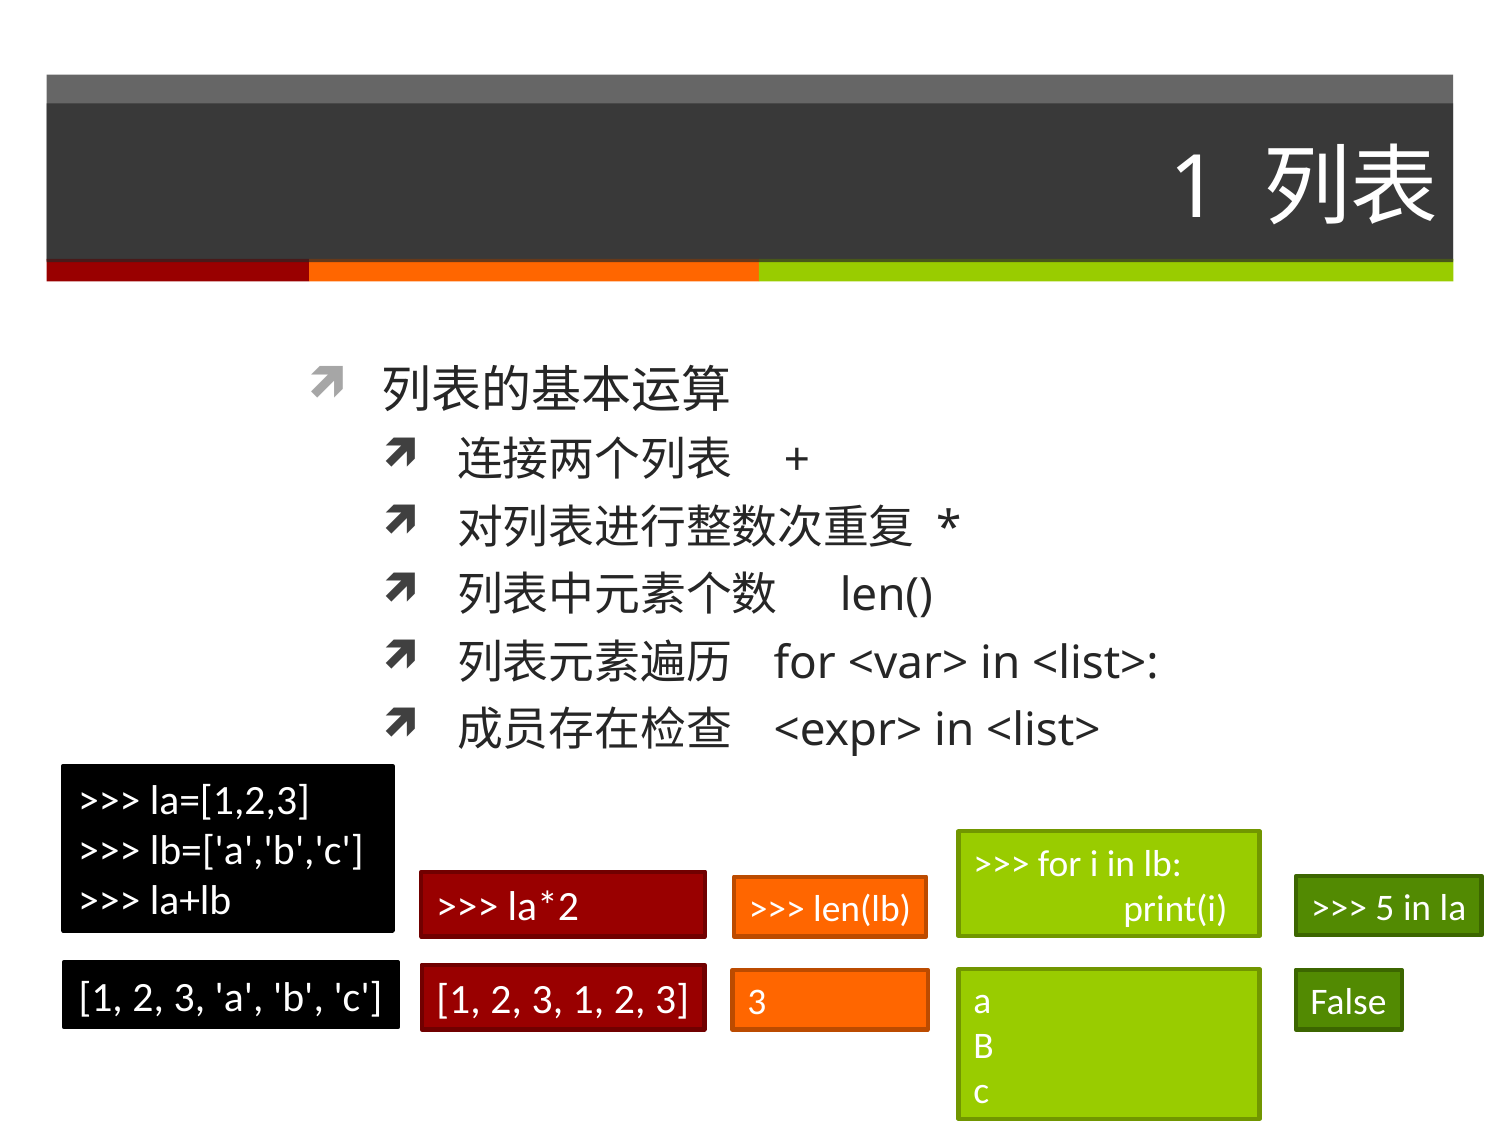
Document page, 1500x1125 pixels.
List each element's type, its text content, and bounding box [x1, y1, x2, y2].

list 列表的基本运算 连接两个列表 + 对列表进行整数次重复 * 列表中元素个数 len() 列表元素遍历 for <var> in <list>: 成员存在检查 <expr> in <list> [292, 350, 1454, 1005]
text_box >>> len(lb) [732, 875, 928, 939]
text_box >>> for i in lb: print(i) [956, 829, 1262, 938]
title 1 列表 [46, 103, 1454, 263]
text_box >>> la*2 [419, 870, 707, 939]
text_box 3 [730, 968, 930, 1032]
text_box [1, 2, 3, 'a', 'b', 'c'] [62, 960, 400, 1029]
text_box [1, 2, 3, 1, 2, 3] [420, 963, 707, 1032]
text_box a B c [956, 967, 1262, 1121]
text_box >>> 5 in la [1294, 874, 1484, 937]
text_box >>> la=[1,2,3] >>> lb=['a','b','c'] >>> la+lb [61, 764, 395, 933]
text_box False [1294, 968, 1404, 1032]
